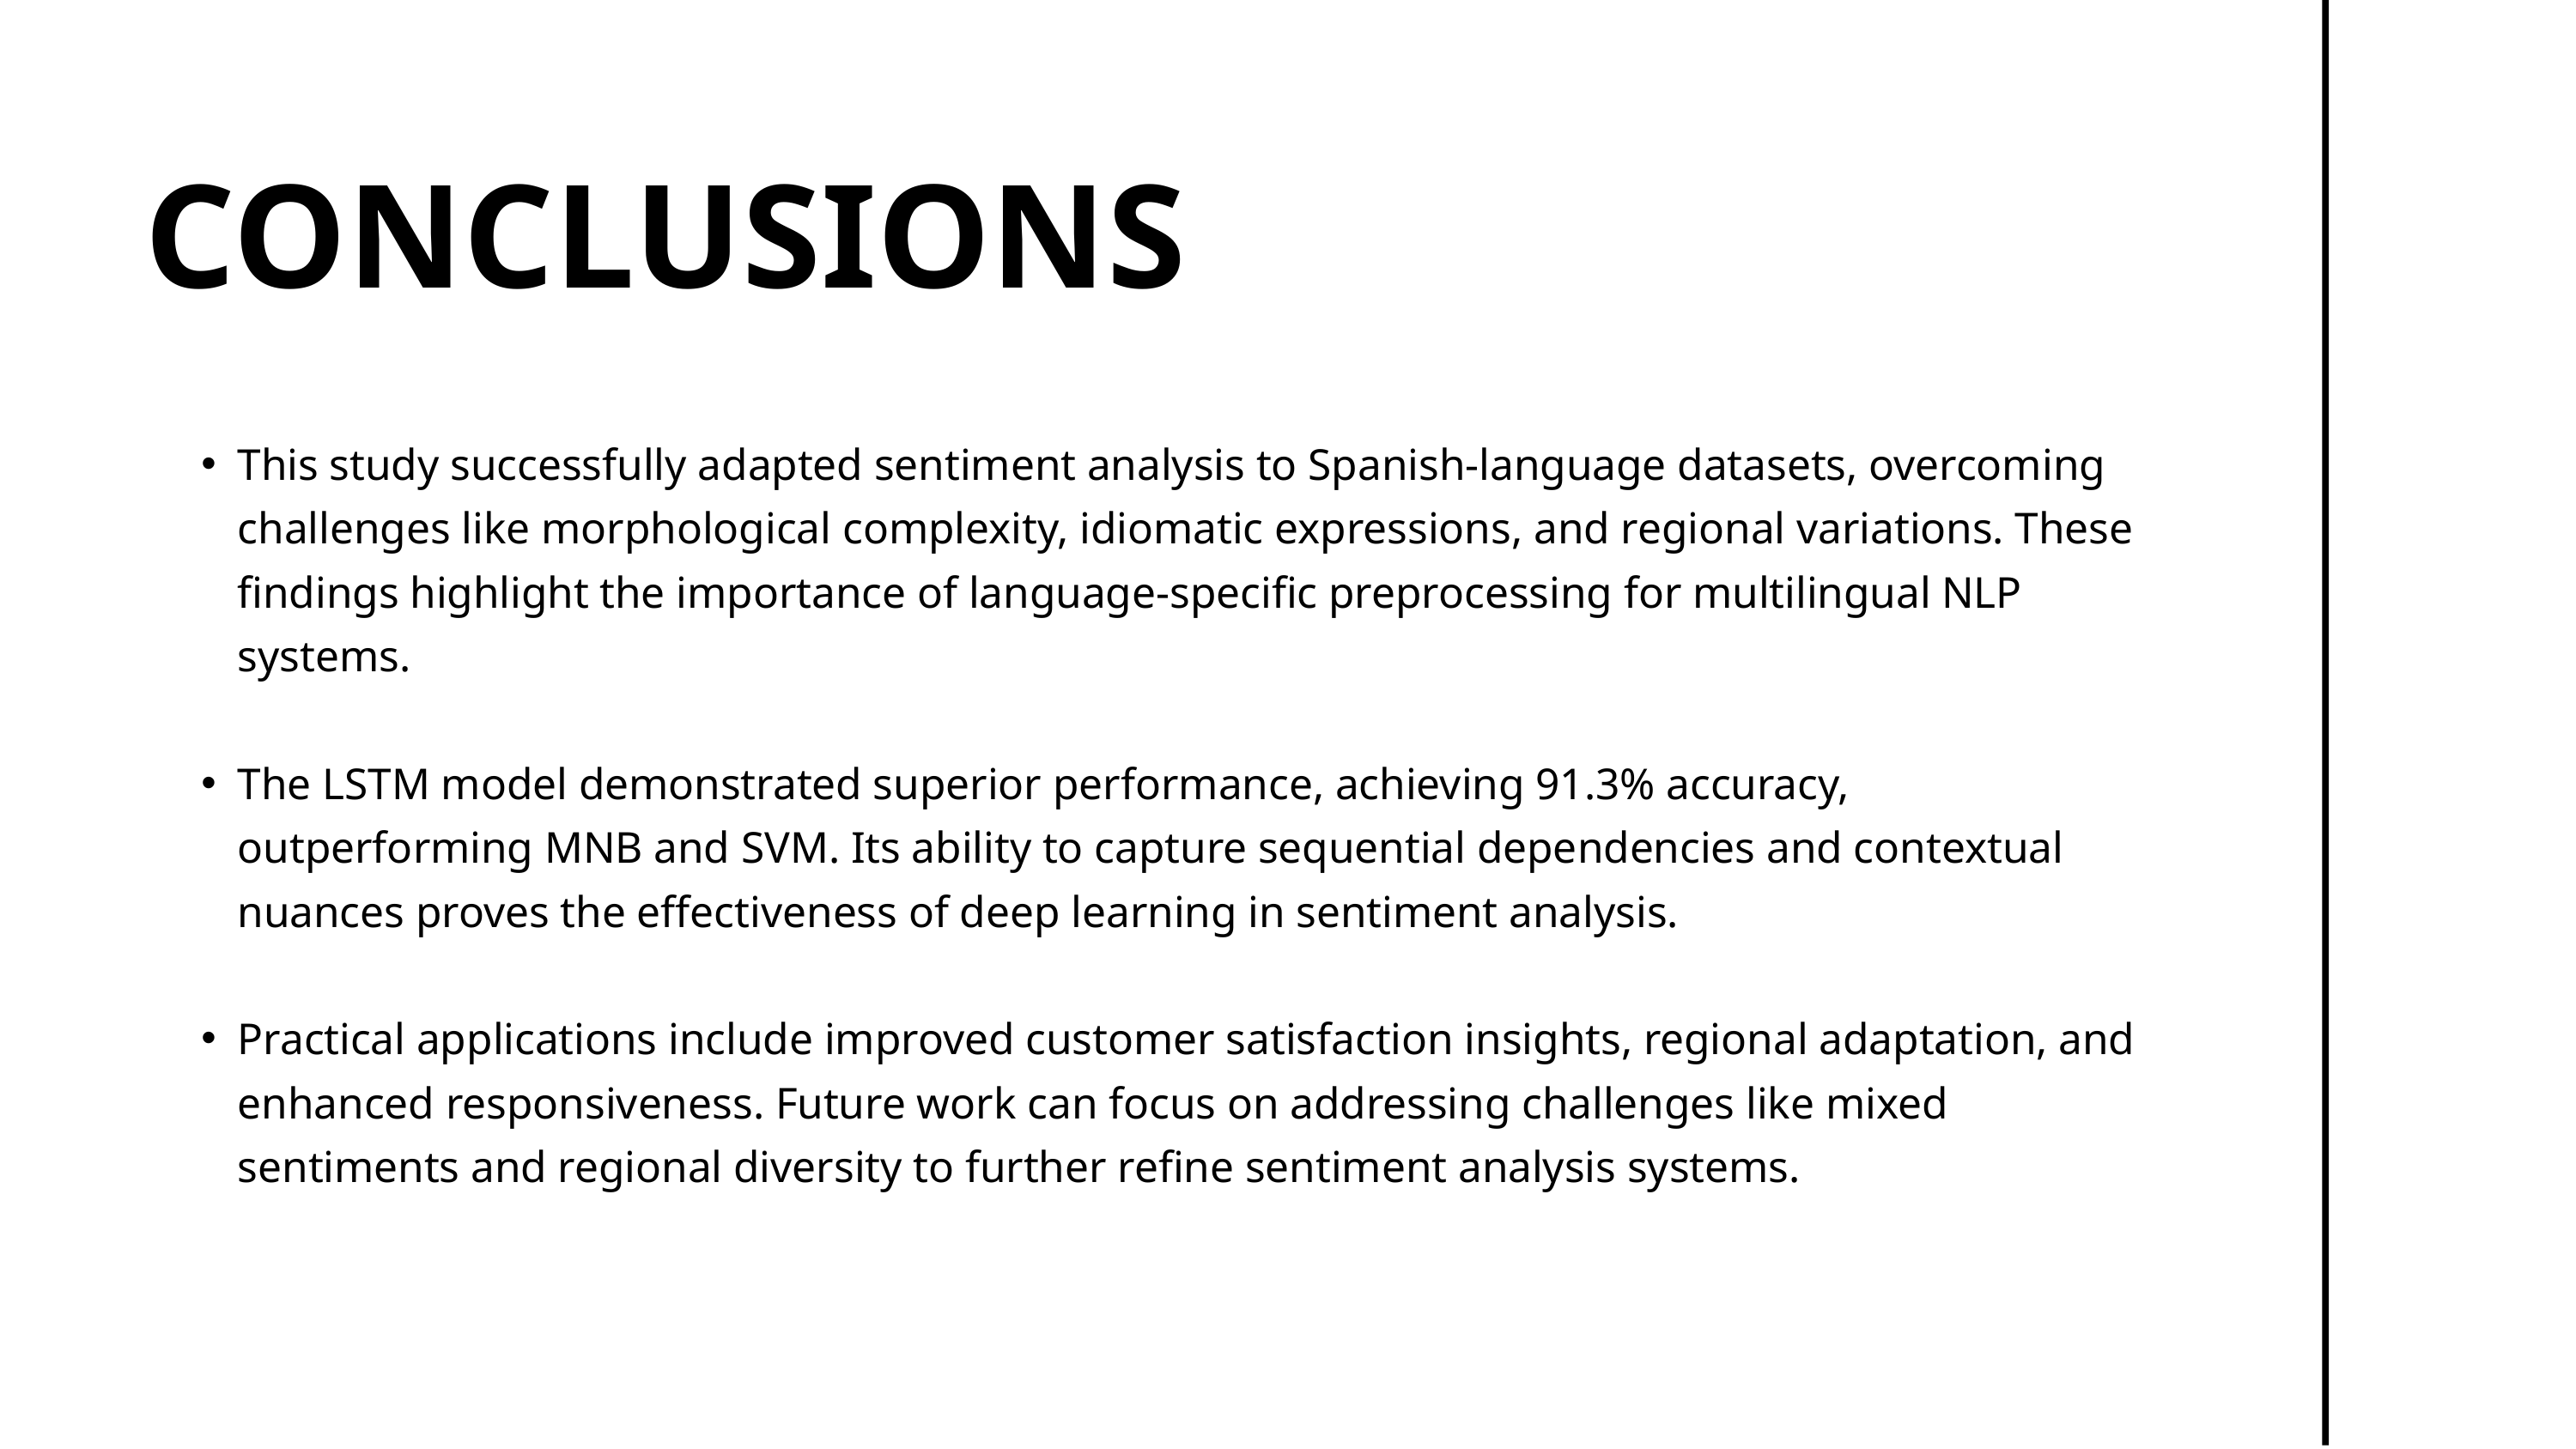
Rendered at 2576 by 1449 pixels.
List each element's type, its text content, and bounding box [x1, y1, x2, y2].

text_box This study successfully adapted sentiment analysis to Spanish-language datasets, overcoming challenges like morphological complexity, idiomatic expressions, and regional variations. These findings highlight the importance of language-specific preprocessing for multilingual NLP systems. The LSTM model demonstrated superior performance, achieving 91.3% accuracy, outperforming MNB and SVM. Its ability to capture sequential dependencies and contextual nuances proves the effectiveness of deep learning in sentiment analysis. Practical applications include improved customer satisfaction insights, regional adaptation, and enhanced responsiveness. Future work can focus on addressing challenges like mixed sentiments and regional diversity to further refine sentiment analysis systems. [165, 425, 2142, 1255]
text_box CONCLUSIONS [144, 144, 1328, 317]
